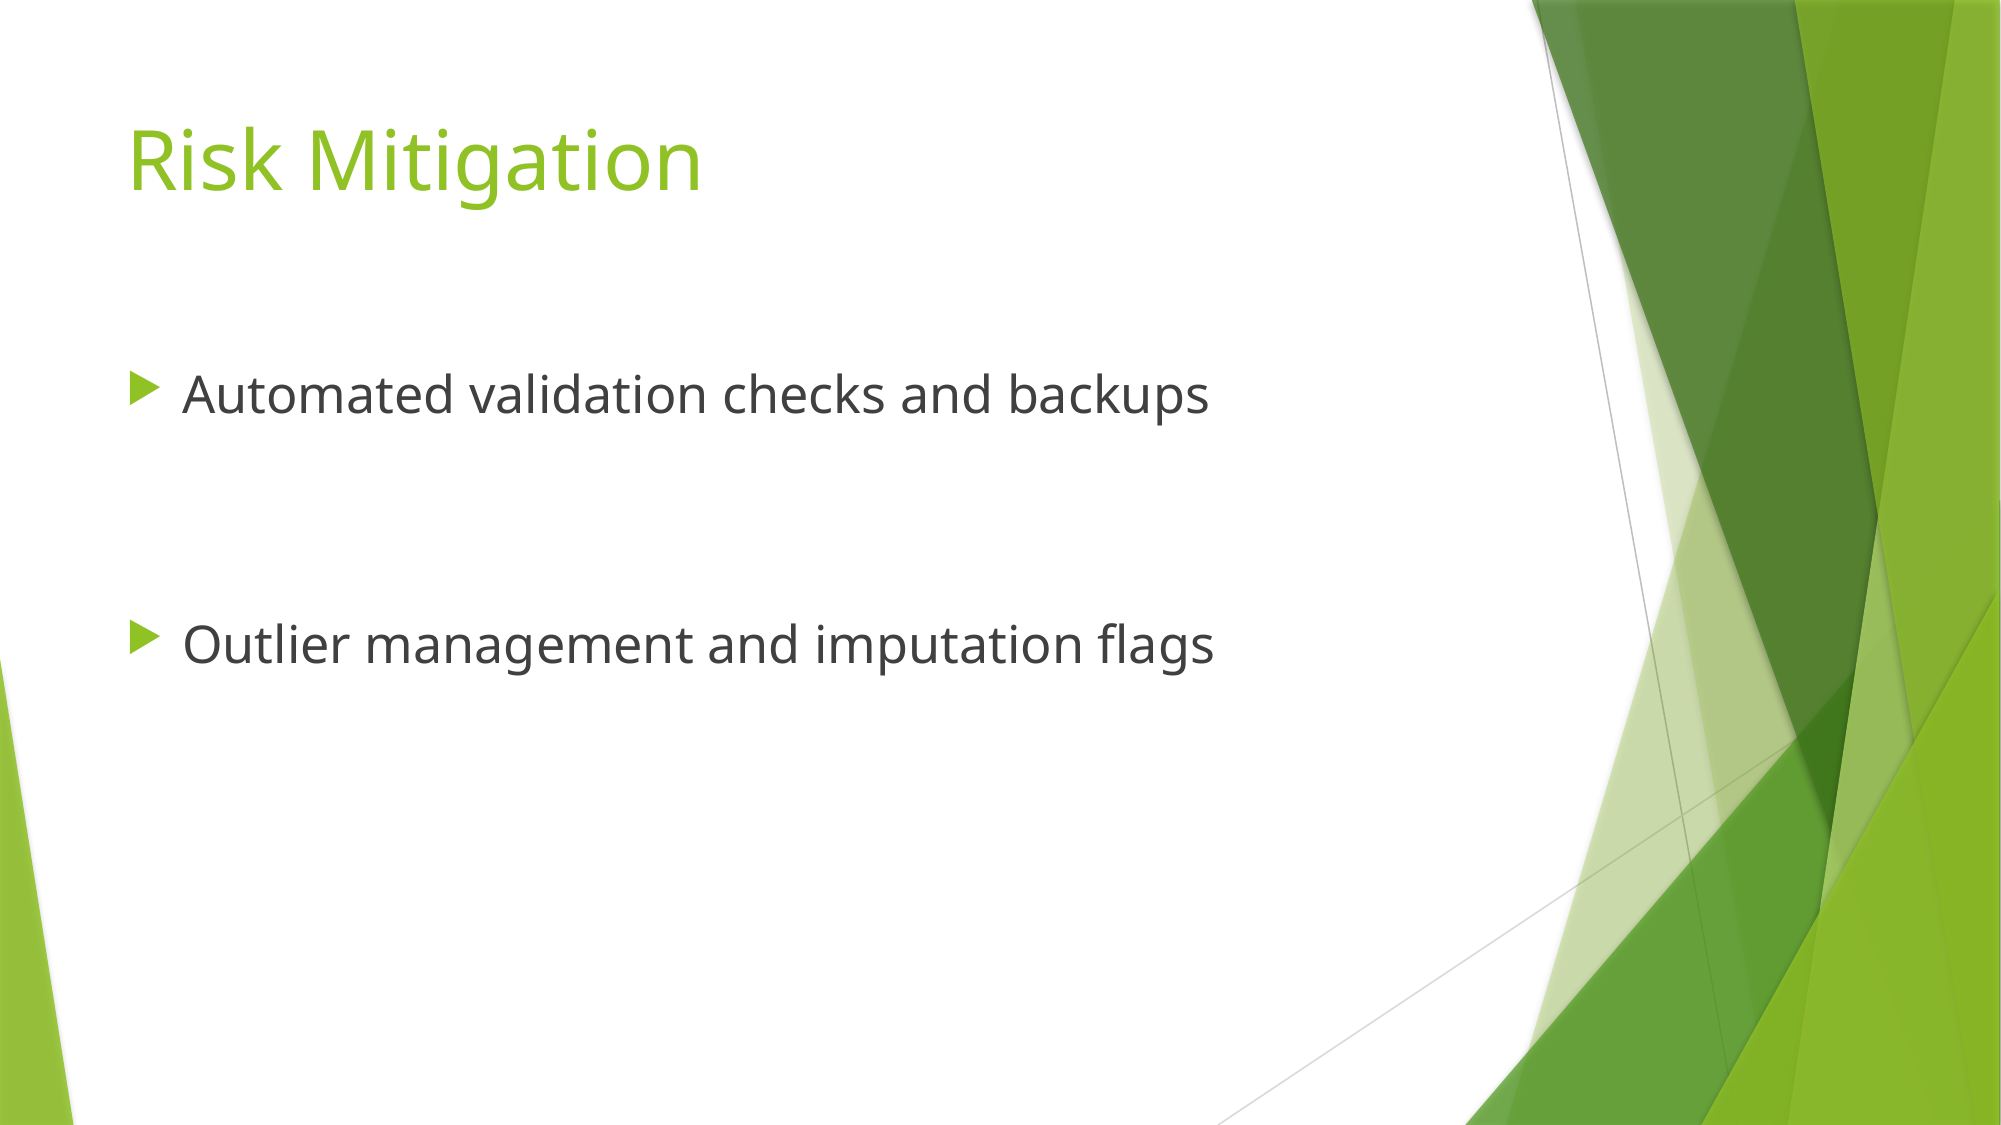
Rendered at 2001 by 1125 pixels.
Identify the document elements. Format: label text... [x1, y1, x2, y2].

list Automated validation checks and backups Outlier management and imputation flags [111, 354, 1522, 992]
title Risk Mitigation [111, 99, 1522, 317]
